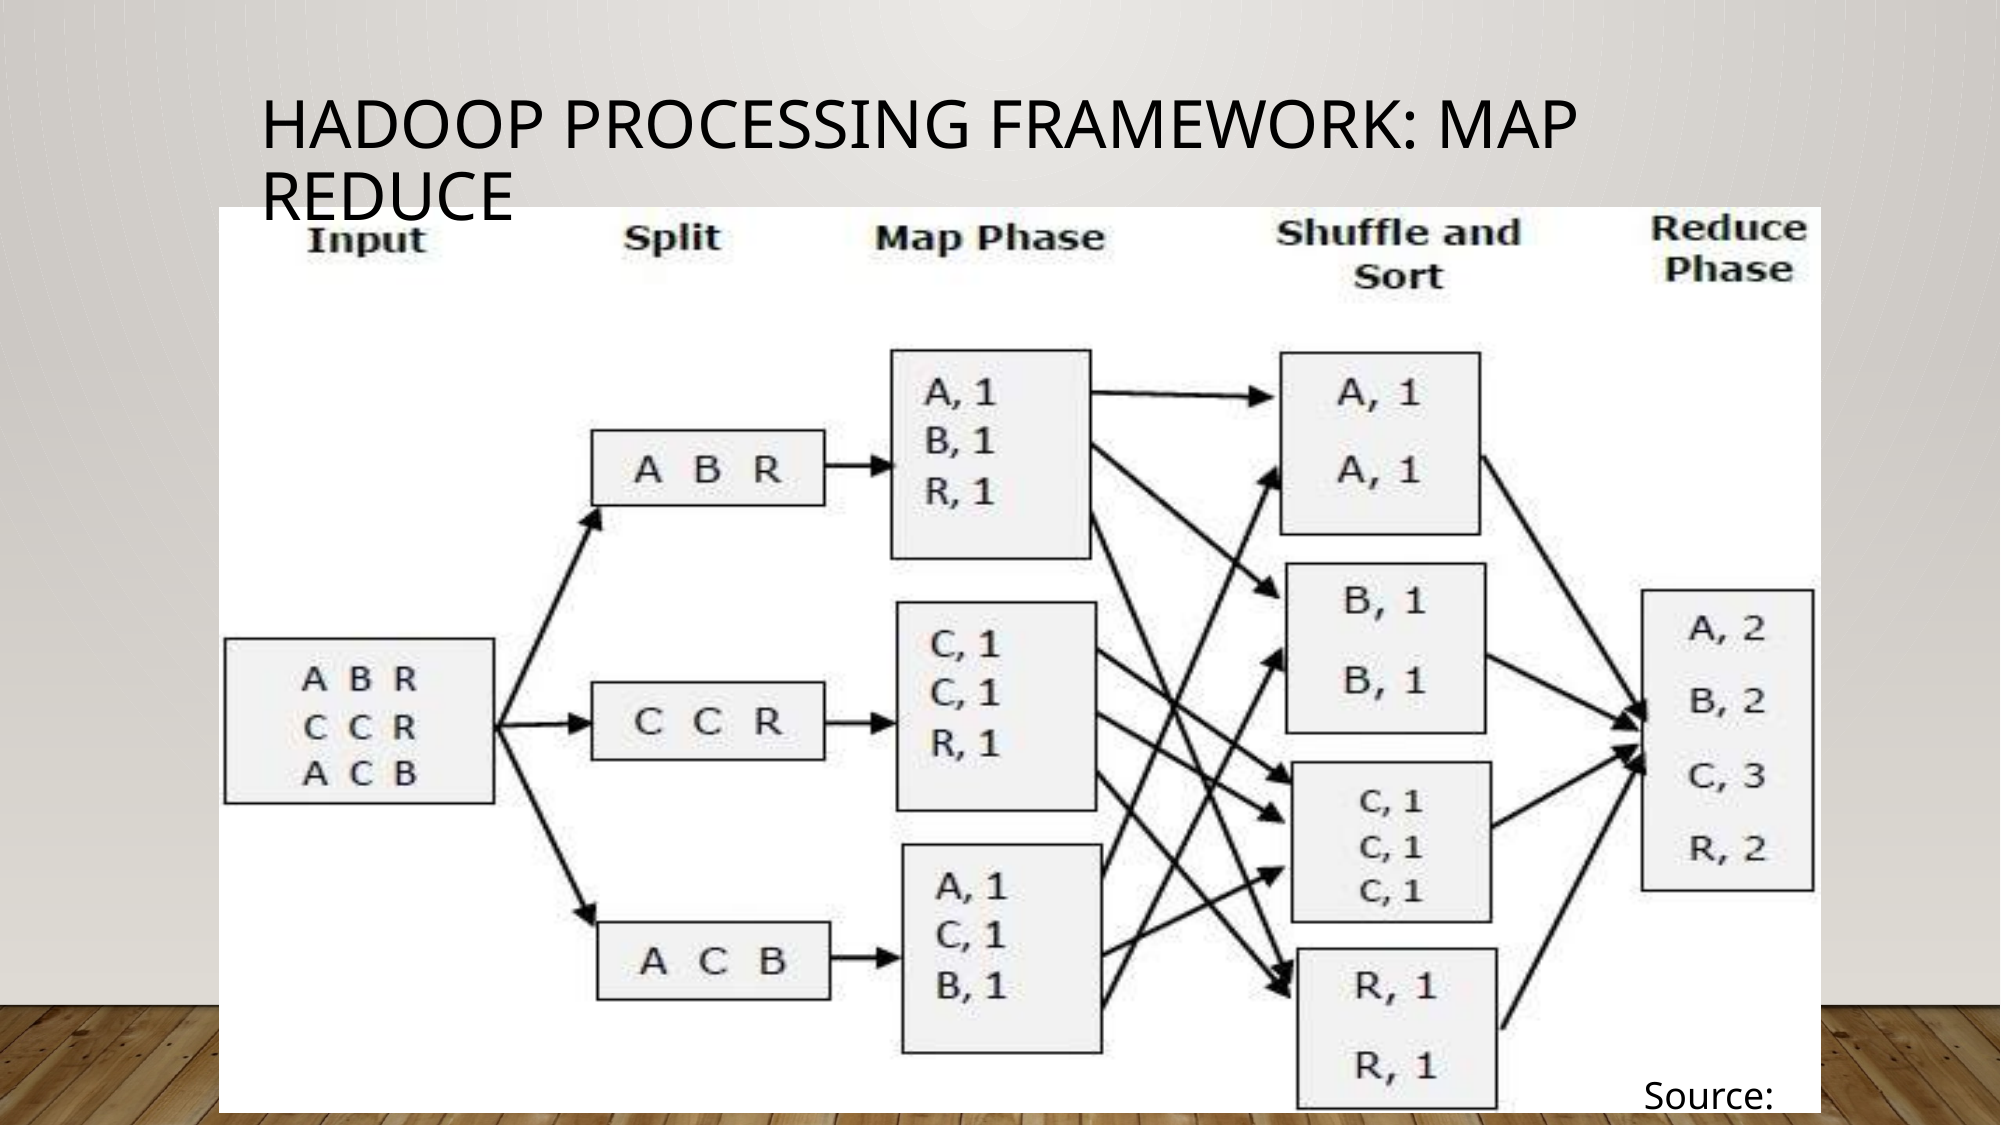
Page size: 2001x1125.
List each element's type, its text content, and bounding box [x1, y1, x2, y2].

text_box Source: tutorialspoint [1179, 1064, 2000, 1125]
picture [0, 207, 2000, 1125]
title Hadoop Processing Framework: Map Reduce [245, 83, 1821, 207]
